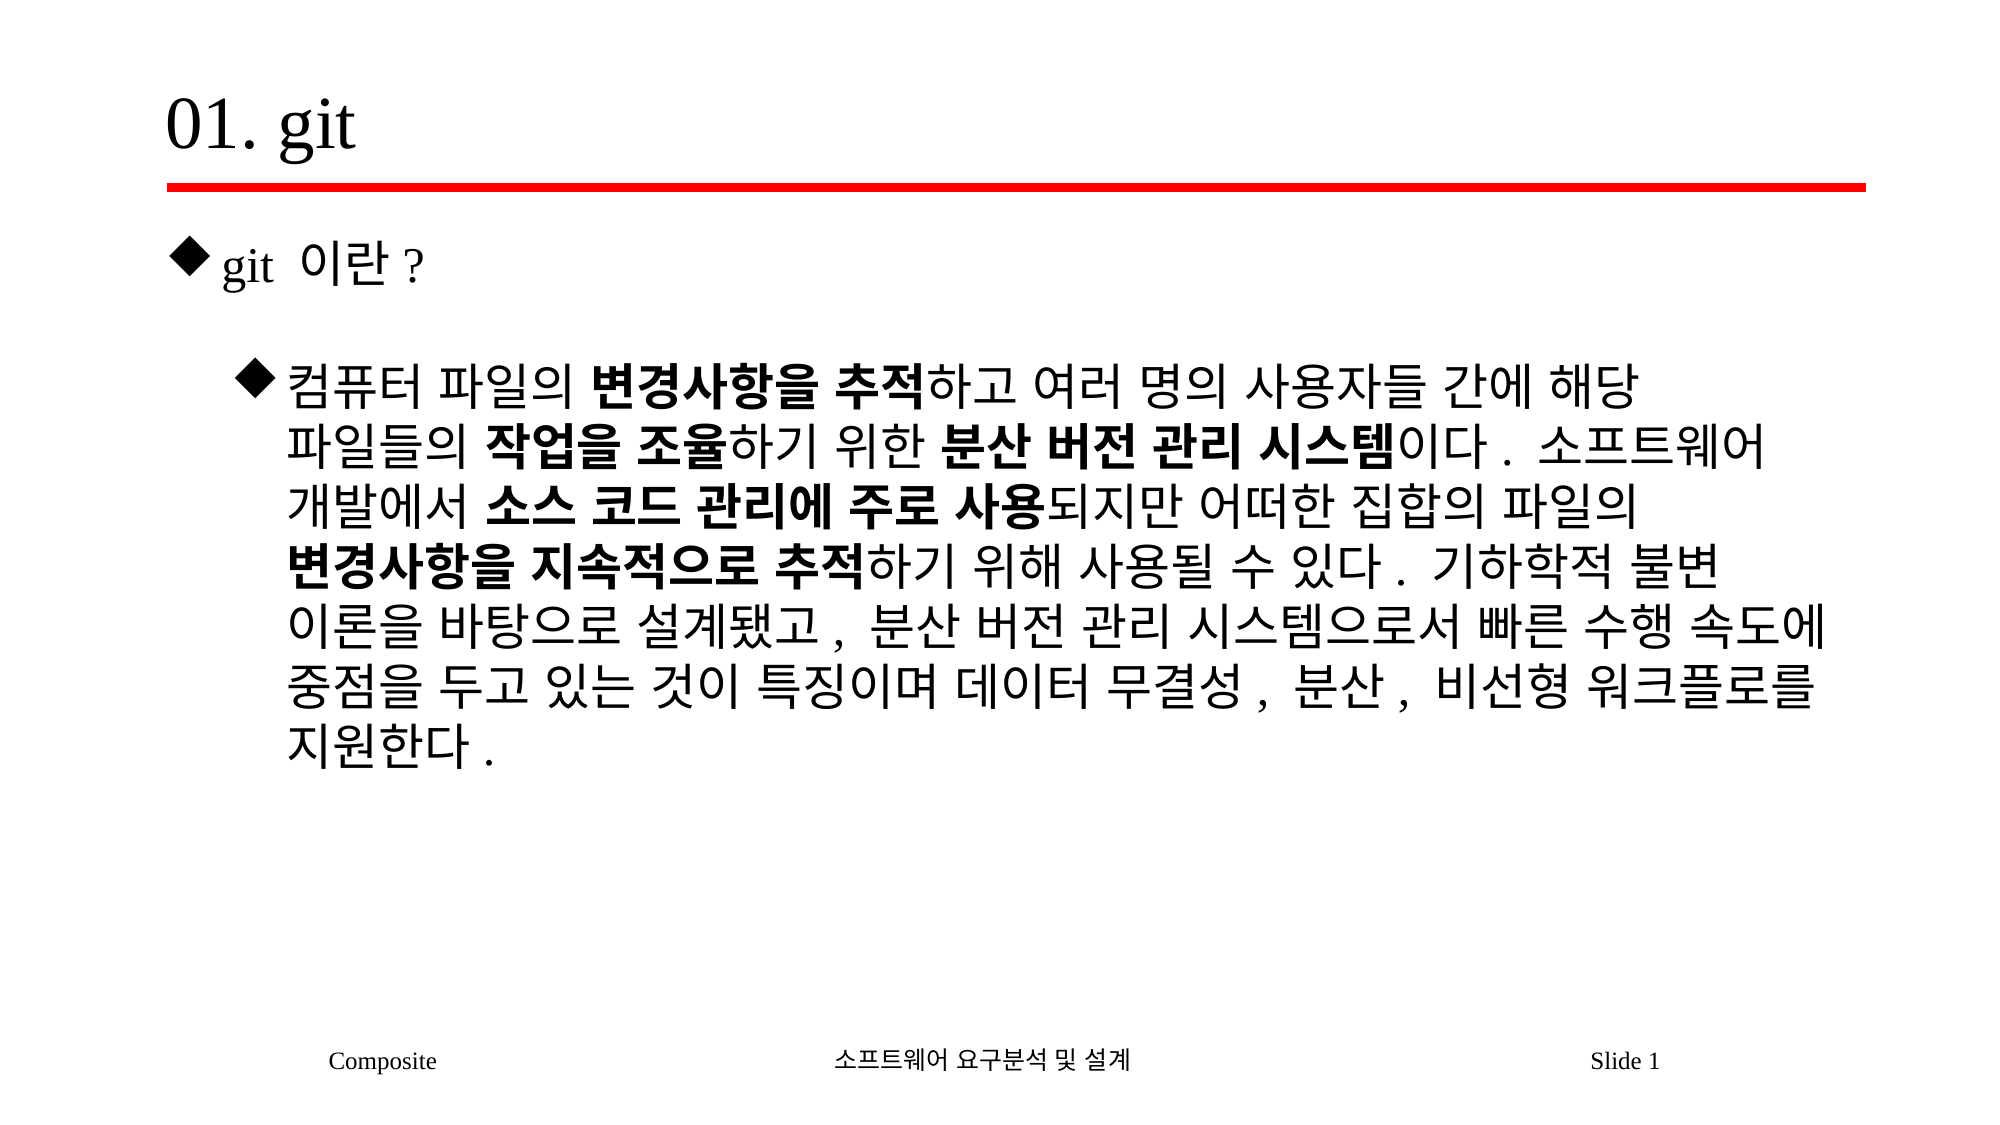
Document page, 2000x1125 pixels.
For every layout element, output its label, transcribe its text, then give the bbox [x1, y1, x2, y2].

list git 이란? 컴퓨터 파일의 변경사항을 추적하고 여러 명의 사용자들 간에 해당 파일들의 작업을 조율하기 위한 분산 버전 관리 시스템이다. 소프트웨어 개발에서 소스 코드 관리에 주로 사용되지만 어떠한 집합의 파일의 변경사항을 지속적으로 추적하기 위해 사용될 수 있다. 기하학적 불변 이론을 바탕으로 설계됐고, 분산 버전 관리 시스템으로서 빠른 수행 속도에 중점을 두고 있는 것이 특징이며 데이터 무결성, 분산, 비선형 워크플로를 지원한다. [149, 224, 1850, 1001]
title 01. git [149, 49, 1850, 188]
